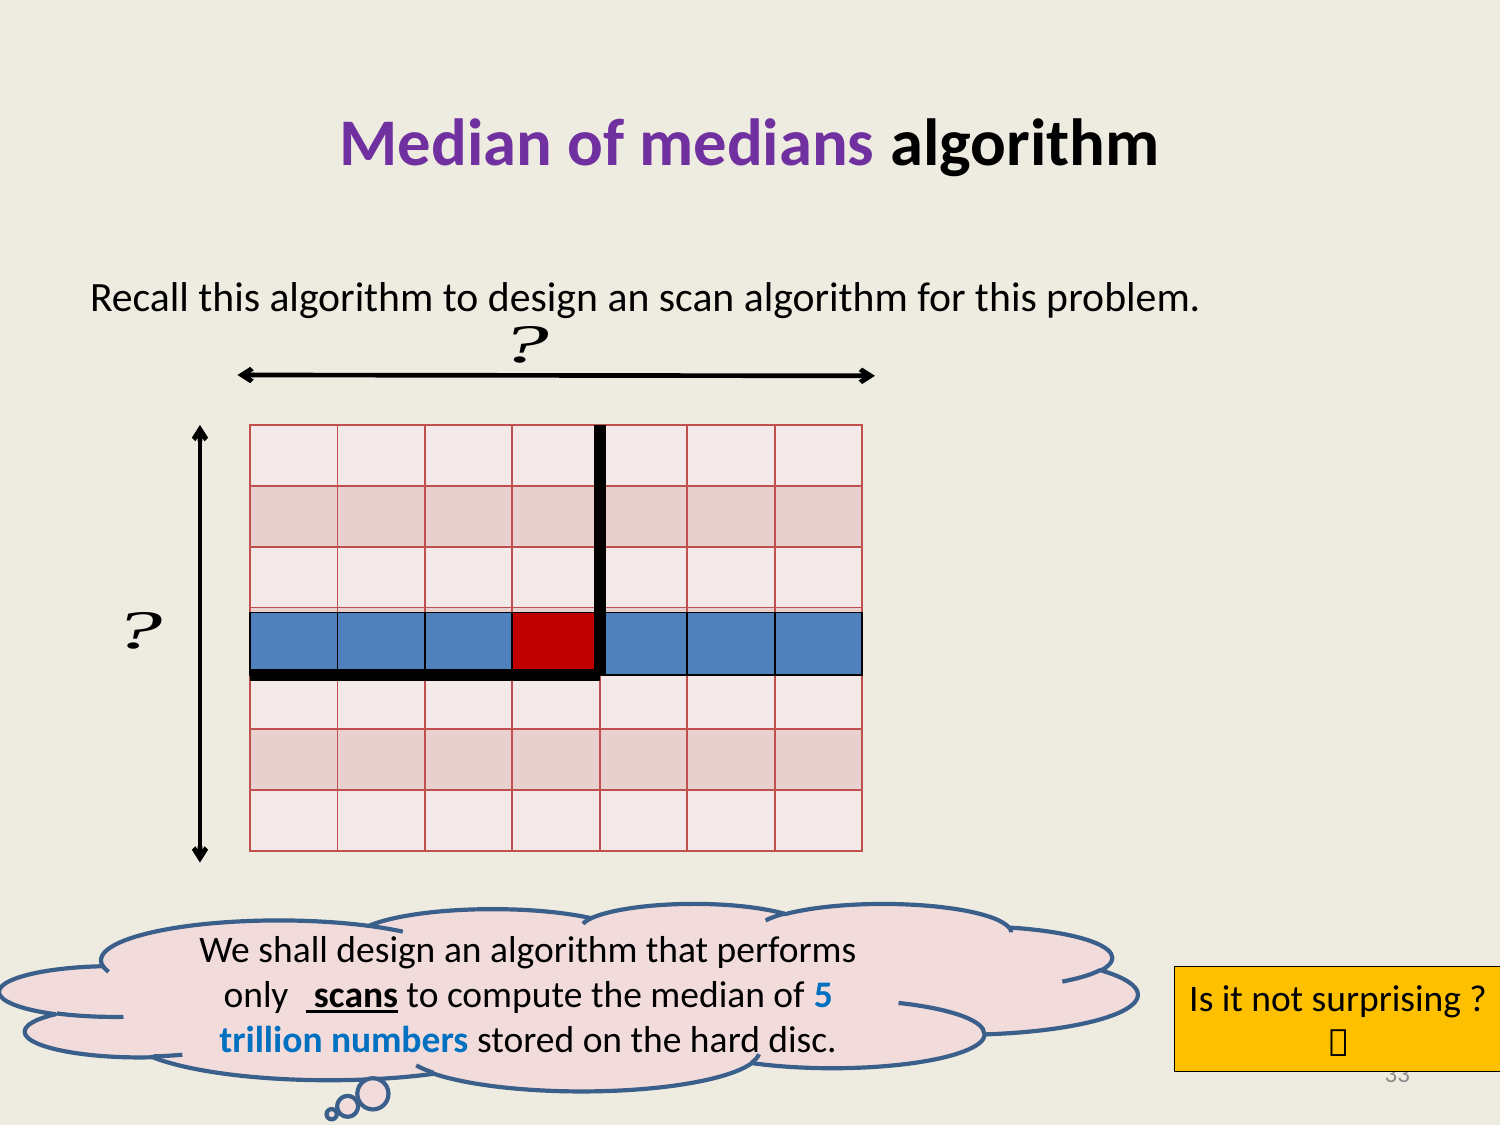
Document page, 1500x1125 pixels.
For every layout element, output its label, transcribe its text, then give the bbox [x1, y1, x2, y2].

table_cell [338, 791, 424, 850]
table_cell [426, 608, 511, 612]
table_cell [426, 730, 511, 789]
table_header [776, 613, 861, 674]
table_header [606, 426, 686, 485]
table_cell [776, 791, 861, 850]
table_header [251, 426, 337, 485]
table_header [688, 426, 774, 485]
table_cell [776, 487, 861, 546]
table_cell [688, 791, 774, 850]
table_header [606, 613, 686, 674]
table_header [513, 426, 594, 485]
table_cell [338, 684, 424, 728]
table_header [338, 426, 424, 485]
table_header [688, 613, 774, 674]
table_cell [513, 608, 594, 612]
table_cell [426, 548, 511, 607]
table_cell [251, 791, 337, 850]
table_cell [338, 487, 424, 546]
table_cell [338, 730, 424, 789]
slide_number 33 [1074, 1042, 1425, 1103]
table_cell [688, 487, 774, 546]
table_cell [251, 548, 337, 607]
table_cell [513, 684, 599, 728]
table_cell [606, 548, 686, 607]
table_header [776, 426, 861, 485]
table_cell [251, 608, 337, 612]
table_cell [606, 487, 686, 546]
table_cell [513, 487, 594, 546]
table_header [426, 613, 511, 669]
table_cell [601, 791, 686, 850]
title Median of medians algorithm [75, 45, 1425, 233]
table_header [513, 613, 594, 669]
table_cell [688, 676, 774, 728]
table_cell [513, 791, 599, 850]
text_box Is it not surprising ?  [1174, 966, 1500, 1072]
table_cell [606, 608, 686, 612]
table_cell [426, 684, 511, 728]
table_cell [426, 487, 511, 546]
table_cell [426, 791, 511, 850]
table_cell [776, 548, 861, 607]
table_cell [251, 730, 337, 789]
table_cell [601, 730, 686, 789]
table_cell [338, 608, 424, 612]
table_header [251, 613, 337, 669]
table_cell [688, 548, 774, 607]
table_cell [776, 676, 861, 728]
table_cell [776, 730, 861, 789]
table_cell [251, 487, 337, 546]
table_cell [776, 608, 861, 612]
table_cell [688, 608, 774, 612]
table_cell [513, 730, 599, 789]
table_cell [601, 676, 686, 728]
table_cell [688, 730, 774, 789]
table_cell [338, 548, 424, 607]
table_cell [251, 683, 337, 728]
table_header [338, 613, 424, 669]
table_cell [513, 548, 594, 607]
table_header [426, 426, 511, 485]
